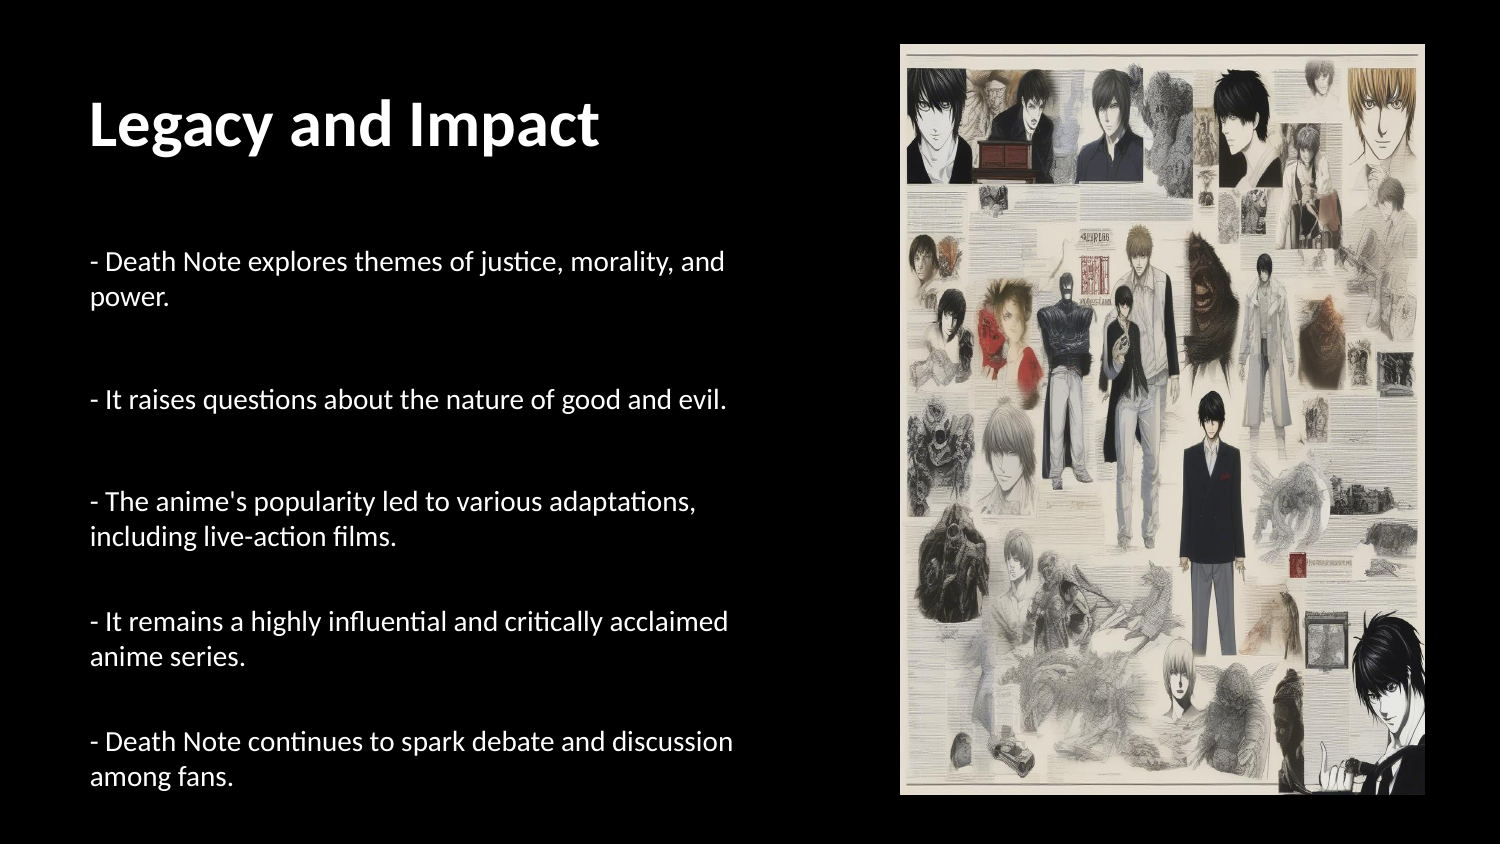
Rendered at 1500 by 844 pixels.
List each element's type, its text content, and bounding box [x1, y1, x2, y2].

text_box - Death Note explores themes of justice, morality, and power. [74, 224, 750, 330]
text_box - It remains a highly influential and critically acclaimed anime series. [74, 584, 750, 690]
text_box - The anime's popularity led to various adaptations, including live-action films. [74, 464, 750, 570]
text_box - Death Note continues to spark debate and discussion among fans. [74, 704, 750, 810]
picture [899, 44, 1425, 795]
text_box - It raises questions about the nature of good and evil. [74, 344, 750, 450]
text_box Legacy and Impact [74, 44, 899, 195]
